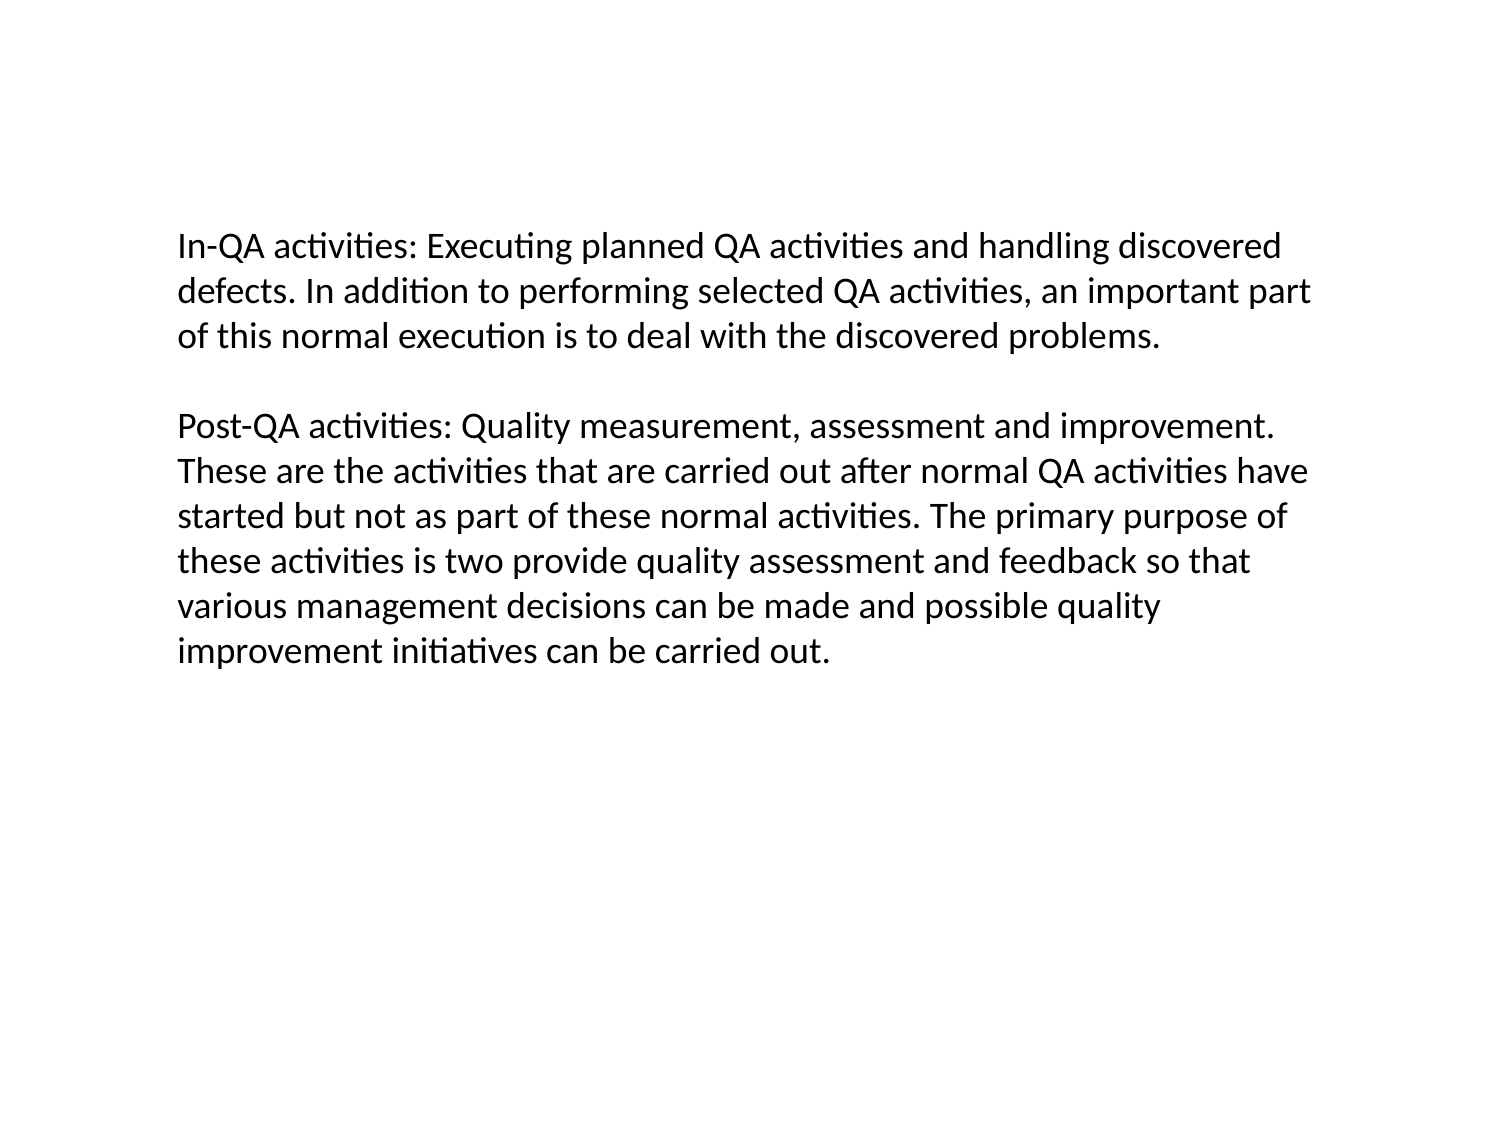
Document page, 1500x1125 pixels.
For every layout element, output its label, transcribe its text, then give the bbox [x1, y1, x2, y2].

text_box In-QA activities: Executing planned QA activities and handling discovered defects. In addition to performing selected QA activities, an important part of this normal execution is to deal with the discovered problems. Post-QA activities: Quality measurement, assessment and improvement. These are the activities that are carried out after normal QA activities have started but not as part of these normal activities. The primary purpose of these activities is two provide quality assessment and feedback so that various management decisions can be made and possible quality improvement initiatives can be carried out. [162, 214, 1363, 679]
